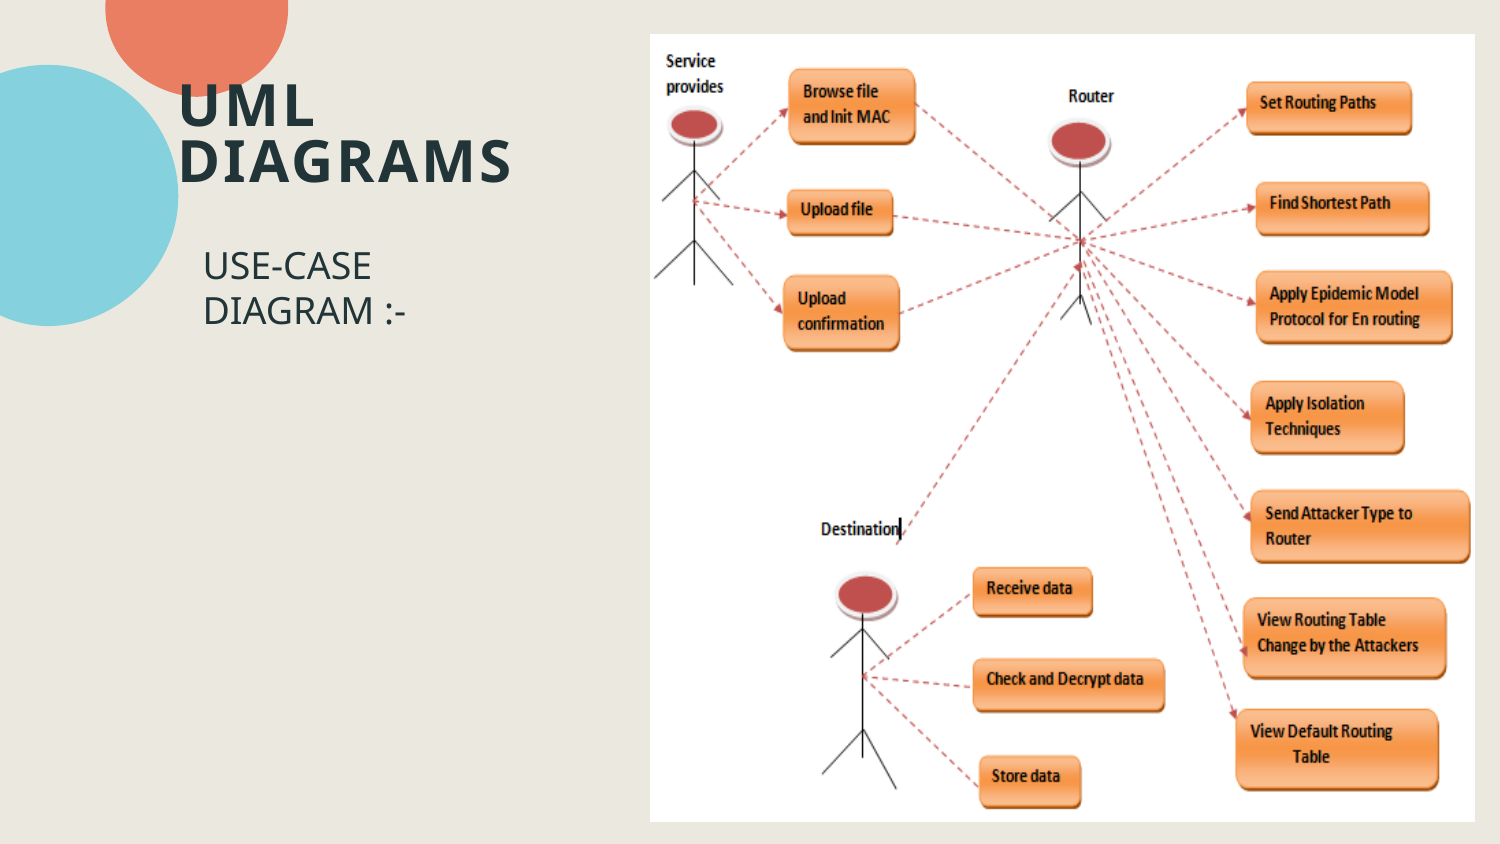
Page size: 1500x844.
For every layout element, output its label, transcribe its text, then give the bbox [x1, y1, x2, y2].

list USE-CASE DIAGRAM :- [187, 234, 588, 372]
picture [648, 33, 1476, 823]
title UML DIAGRAMS [162, 71, 643, 204]
